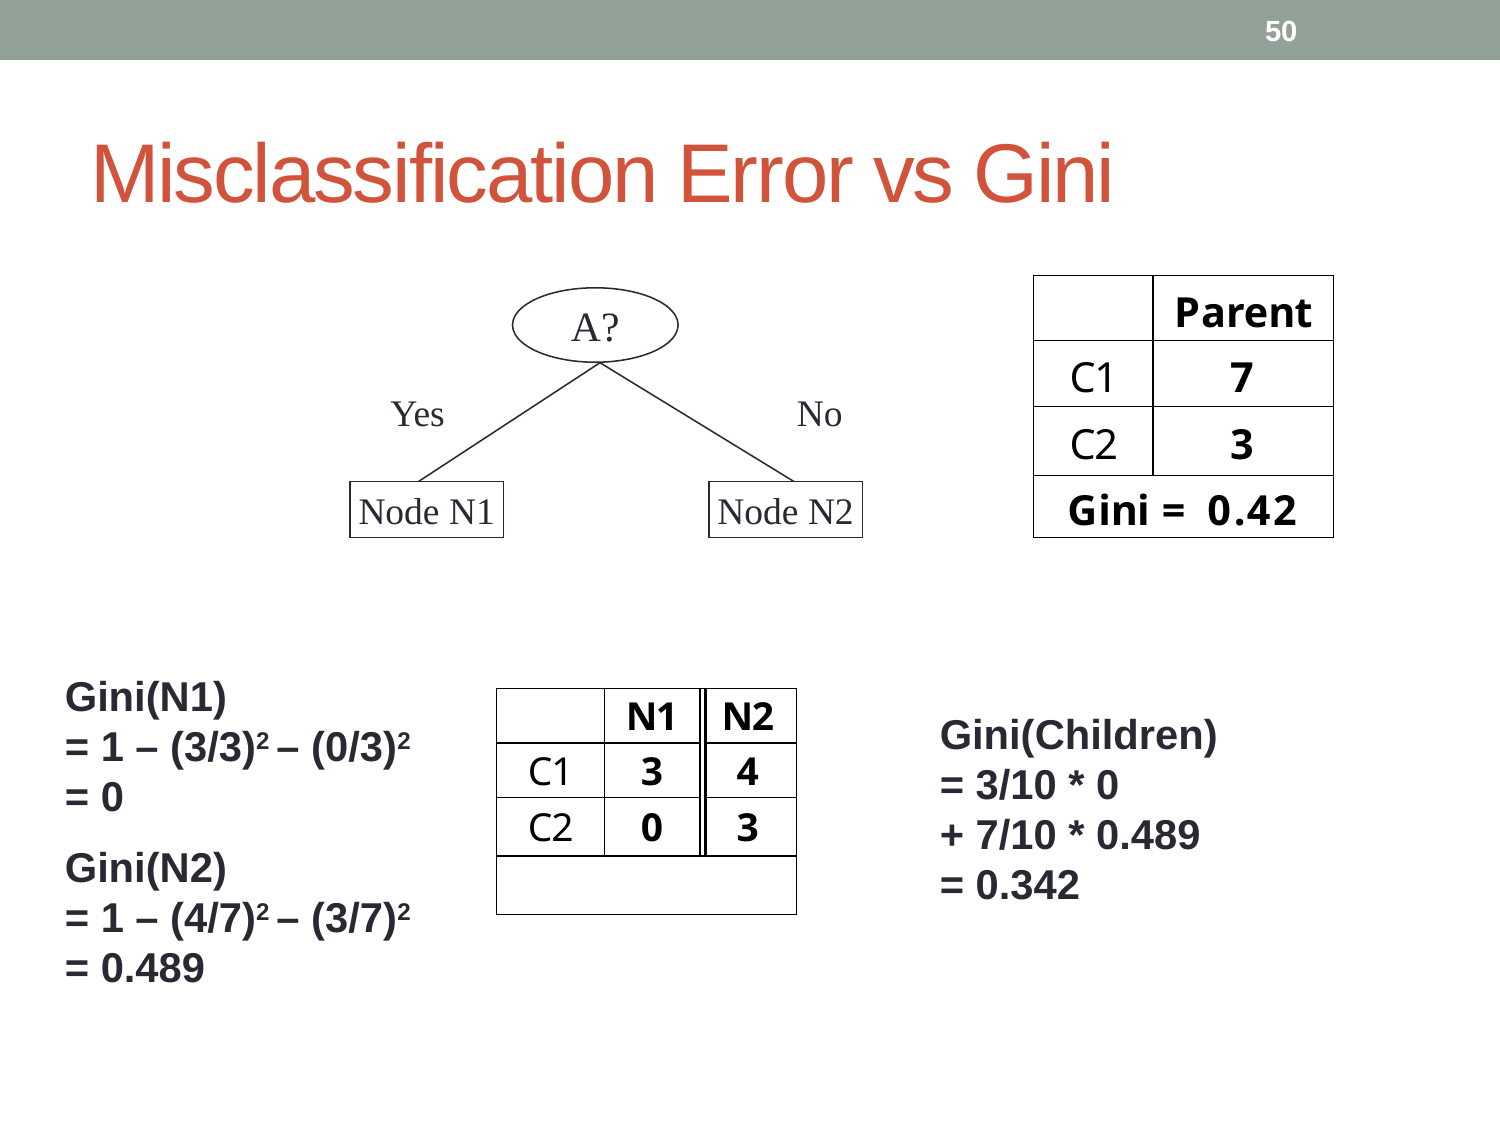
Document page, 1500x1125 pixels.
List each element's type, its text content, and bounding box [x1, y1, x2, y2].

title Misclassification Error vs Gini [75, 87, 1425, 250]
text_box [1023, 274, 1348, 586]
text_box Gini(N1) = 1 – (3/3)2 – (0/3)2 = 0 Gini(N2) = 1 – (4/7)2 – (3/7)2 = 0.489 [50, 662, 450, 999]
text_box Yes [375, 382, 460, 442]
text_box Node N1 [349, 481, 504, 538]
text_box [487, 687, 801, 930]
text_box No [782, 382, 858, 442]
text_box A? [512, 287, 679, 363]
slide_number 50 [1250, 3, 1425, 57]
text_box Node N2 [708, 481, 863, 538]
text_box Gini(Children) = 3/10 * 0 + 7/10 * 0.489 = 0.342 [924, 700, 1325, 916]
